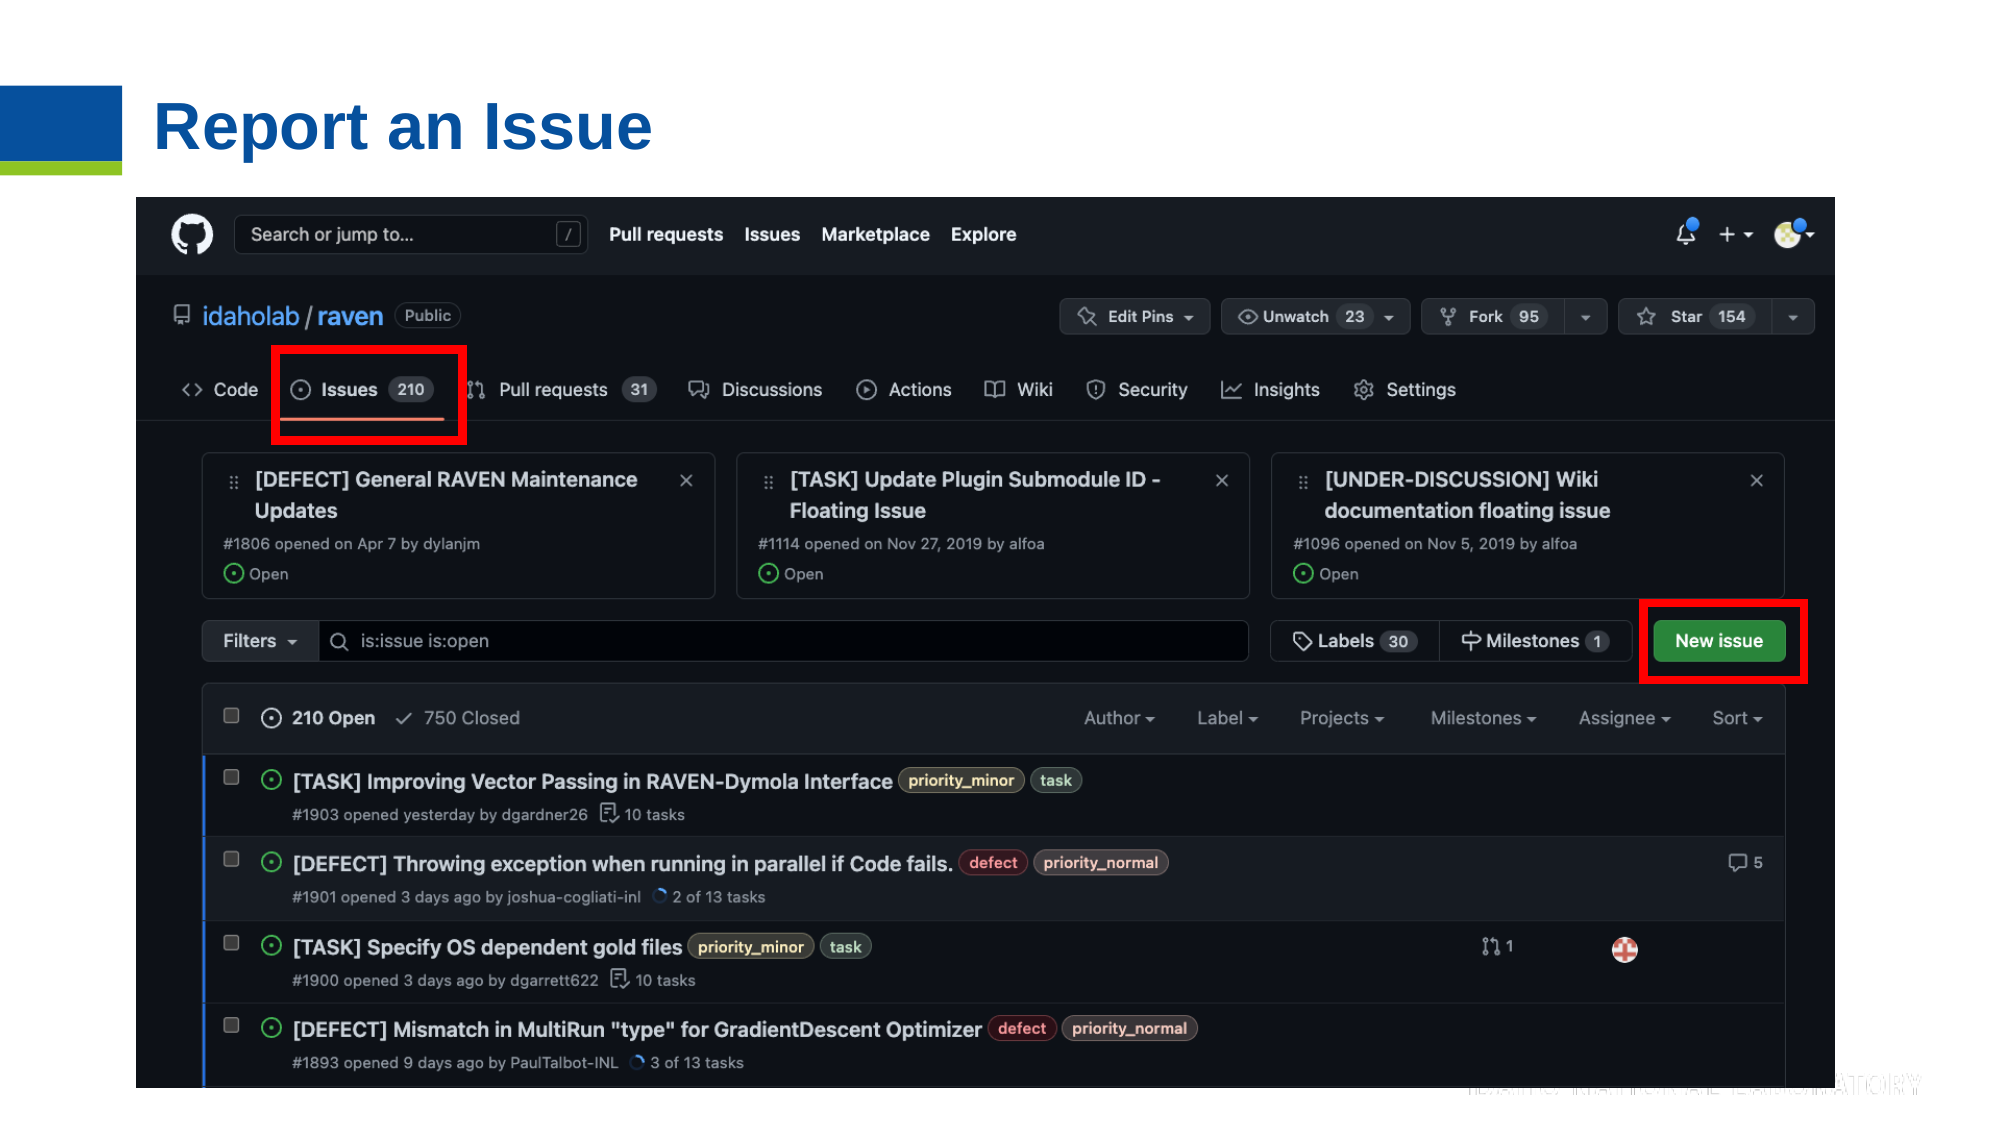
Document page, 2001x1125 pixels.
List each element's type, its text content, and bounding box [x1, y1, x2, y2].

picture [136, 197, 1835, 1088]
title Report an Issue [153, 91, 1863, 174]
